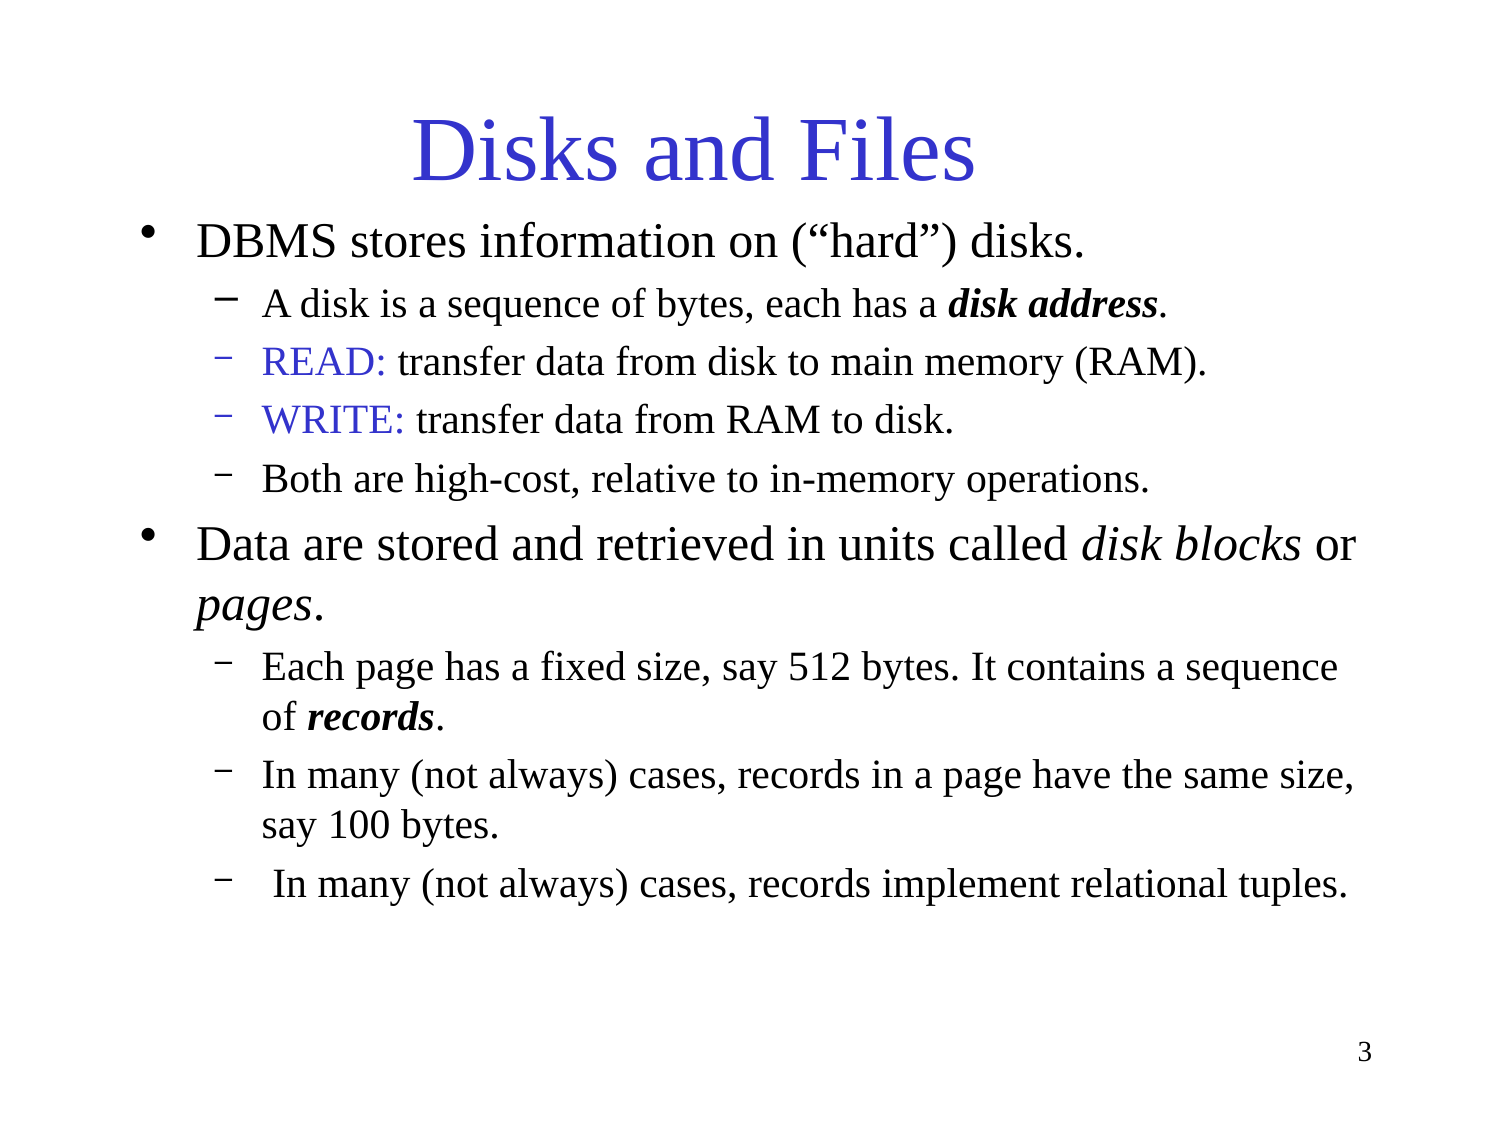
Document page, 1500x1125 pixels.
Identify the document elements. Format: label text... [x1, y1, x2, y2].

text_box DBMS stores information on (“hard”) disks. A disk is a sequence of bytes, each has a disk address. READ: transfer data from disk to main memory (RAM). WRITE: transfer data from RAM to disk. Both are high-cost, relative to in-memory operations. Data are stored and retrieved in units called disk blocks or pages. Each page has a fixed size, say 512 bytes. It contains a sequence of records. In many (not always) cases, records in a page have the same size, say 100 bytes. In many (not always) cases, records implement relational tuples. [125, 199, 1375, 1013]
text_box Disks and Files [162, 99, 1250, 188]
slide_number 3 [1074, 1025, 1388, 1100]
